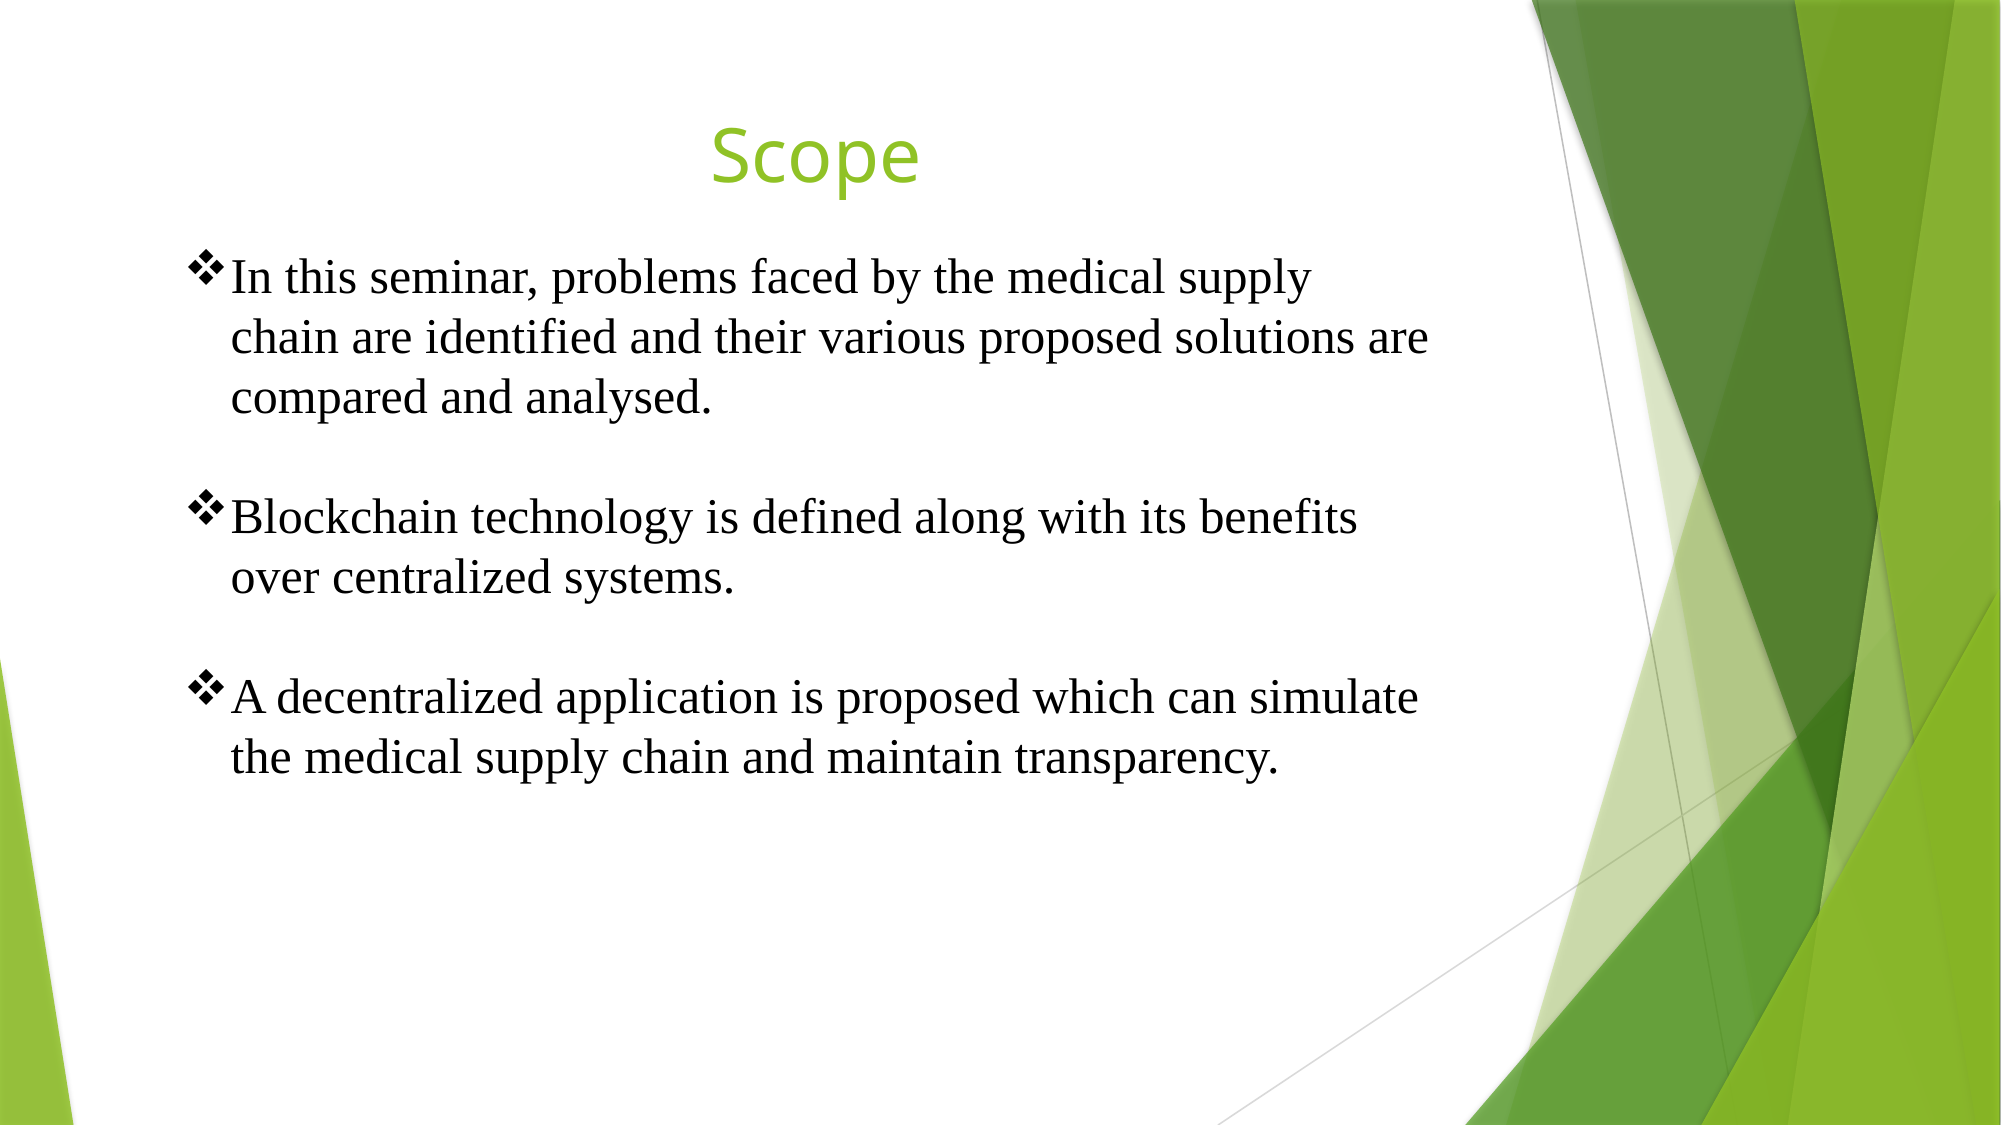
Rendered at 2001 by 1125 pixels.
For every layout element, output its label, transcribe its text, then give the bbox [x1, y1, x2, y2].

text_box In this seminar, problems faced by the medical supply chain are identified and their various proposed solutions are compared and analysed. Blockchain technology is defined along with its benefits over centralized systems. A decentralized application is proposed which can simulate the medical supply chain and maintain transparency. [168, 235, 1448, 881]
title Scope [111, 99, 1522, 225]
